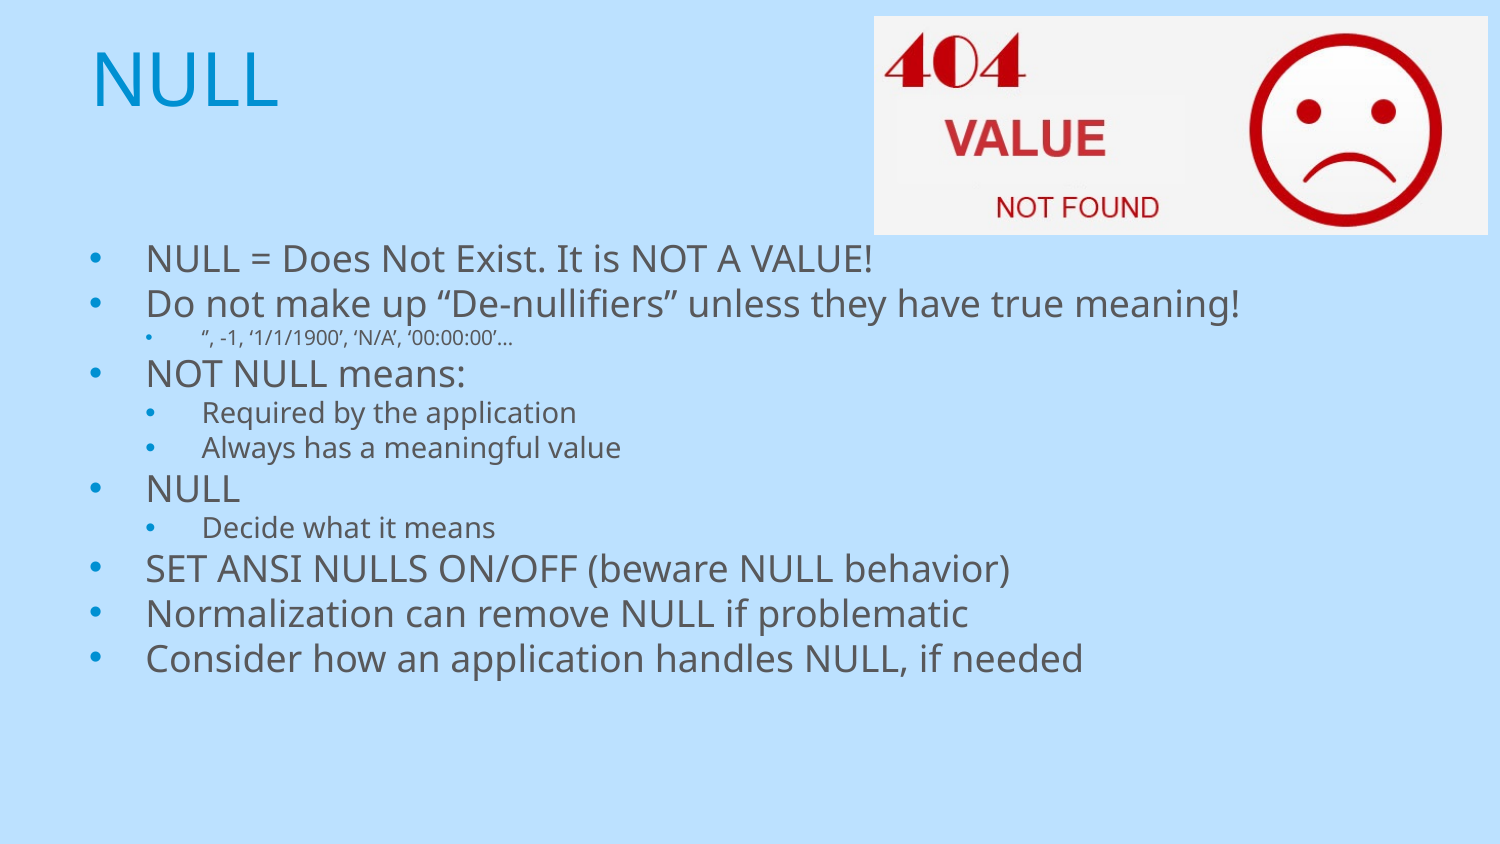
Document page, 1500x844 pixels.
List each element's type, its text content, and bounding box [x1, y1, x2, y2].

list NULL = Does Not Exist. It is NOT A VALUE! Do not make up “De-nullifiers” unless they have true meaning! ‘’, -1, ‘1/1/1900’, ‘N/A’, ‘00:00:00’… NOT NULL means: Required by the application Always has a meaningful value NULL Decide what it means SET ANSI NULLS ON/OFF (beware NULL behavior) Normalization can remove NULL if problematic Consider how an application handles NULL, if needed [74, 227, 1427, 758]
picture [874, 16, 1488, 235]
title NULL [75, 41, 869, 142]
